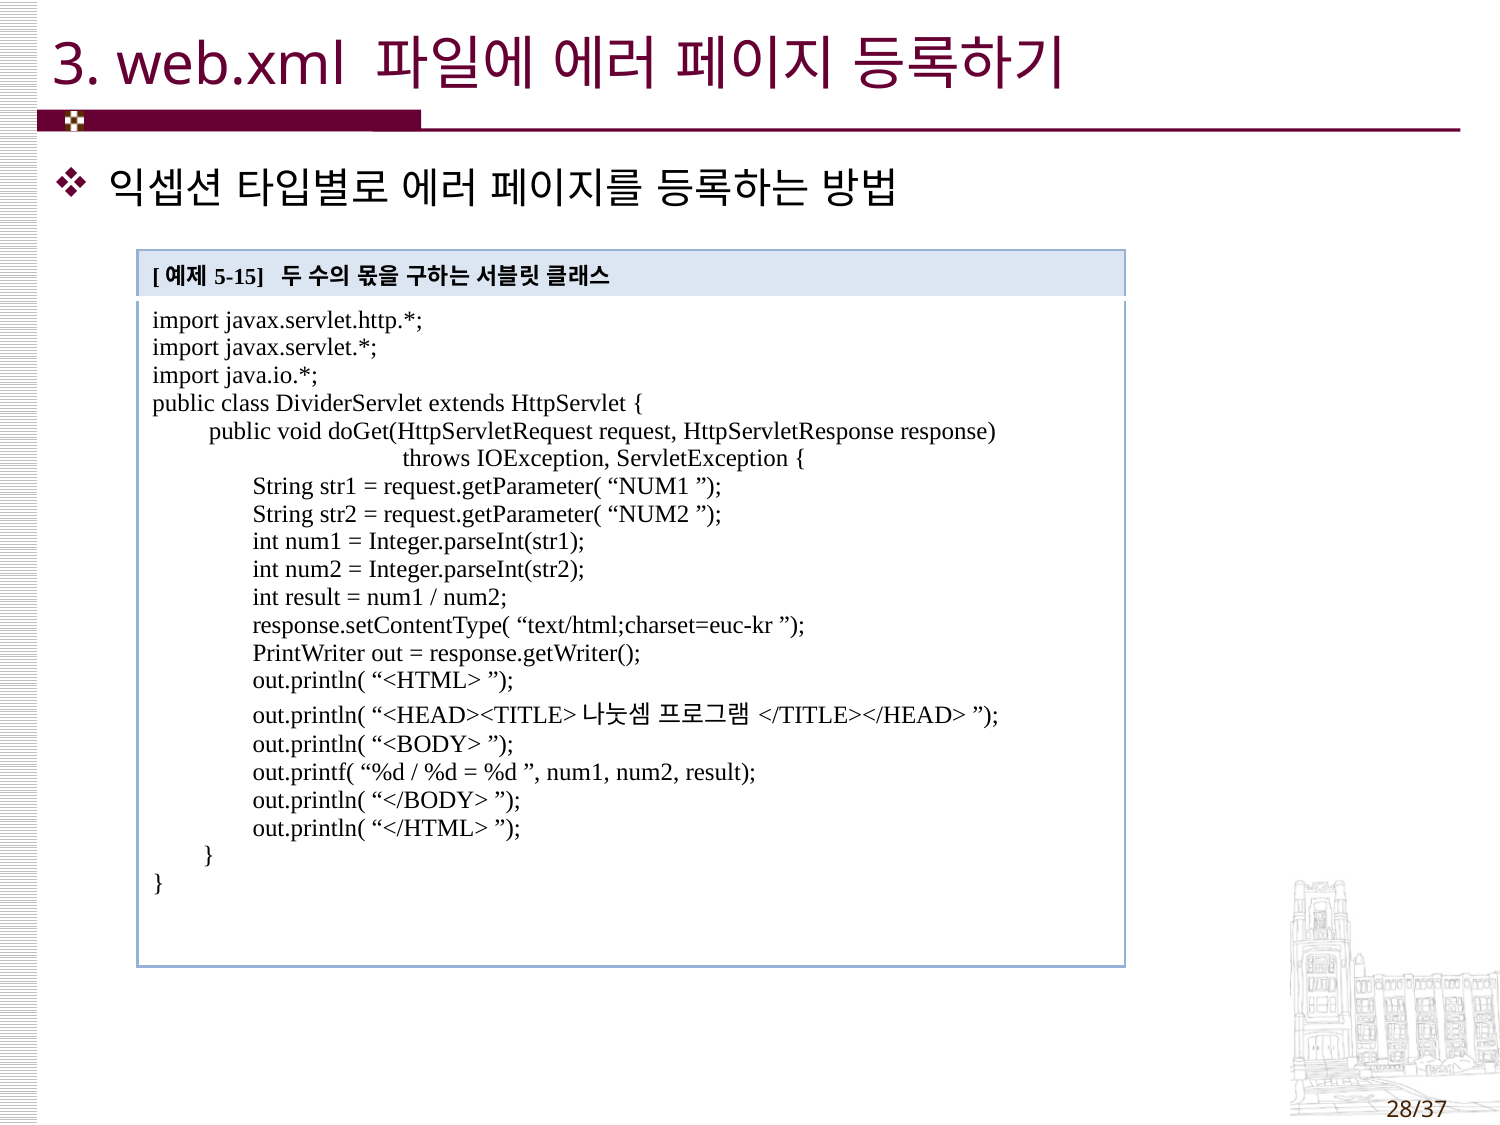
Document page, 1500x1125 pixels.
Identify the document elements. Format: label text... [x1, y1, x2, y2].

picture [65, 111, 84, 131]
picture [1290, 874, 1500, 1125]
table_cell import javax.servlet.http.*; import javax.servlet.*; import java.io.*; public class DividerServlet extends HttpServlet { public void doGet(HttpServletRequest request, HttpServletResponse response) throws IOException, ServletException { String str1 = request.getParameter( “NUM1 ”); String str2 = request.getParameter( “NUM2 ”); int num1 = Integer.parseInt(str1); int num2 = Integer.parseInt(str2); int result = num1 / num2; response.setContentType( “text/html;charset=euc-kr ”); PrintWriter out = response.getWriter(); out.println( “<HTML> ”); out.println( “<HEAD><TITLE>나눗셈 프로그램</TITLE></HEAD> ”); out.println( “<BODY> ”); out.printf( “%d / %d = %d ”, num1, num2, result); out.println( “</BODY> ”); out.println( “</HTML> ”); } } [139, 301, 1124, 965]
list 익셉션 타입별로 에러 페이지를 등록하는 방법 [37, 154, 1463, 1093]
table_header [예제5-15] 두 수의 몫을 구하는 서블릿 클래스 [139, 251, 1124, 296]
title 3. web.xml 파일에 에러 페이지 등록하기 [36, 13, 1426, 109]
